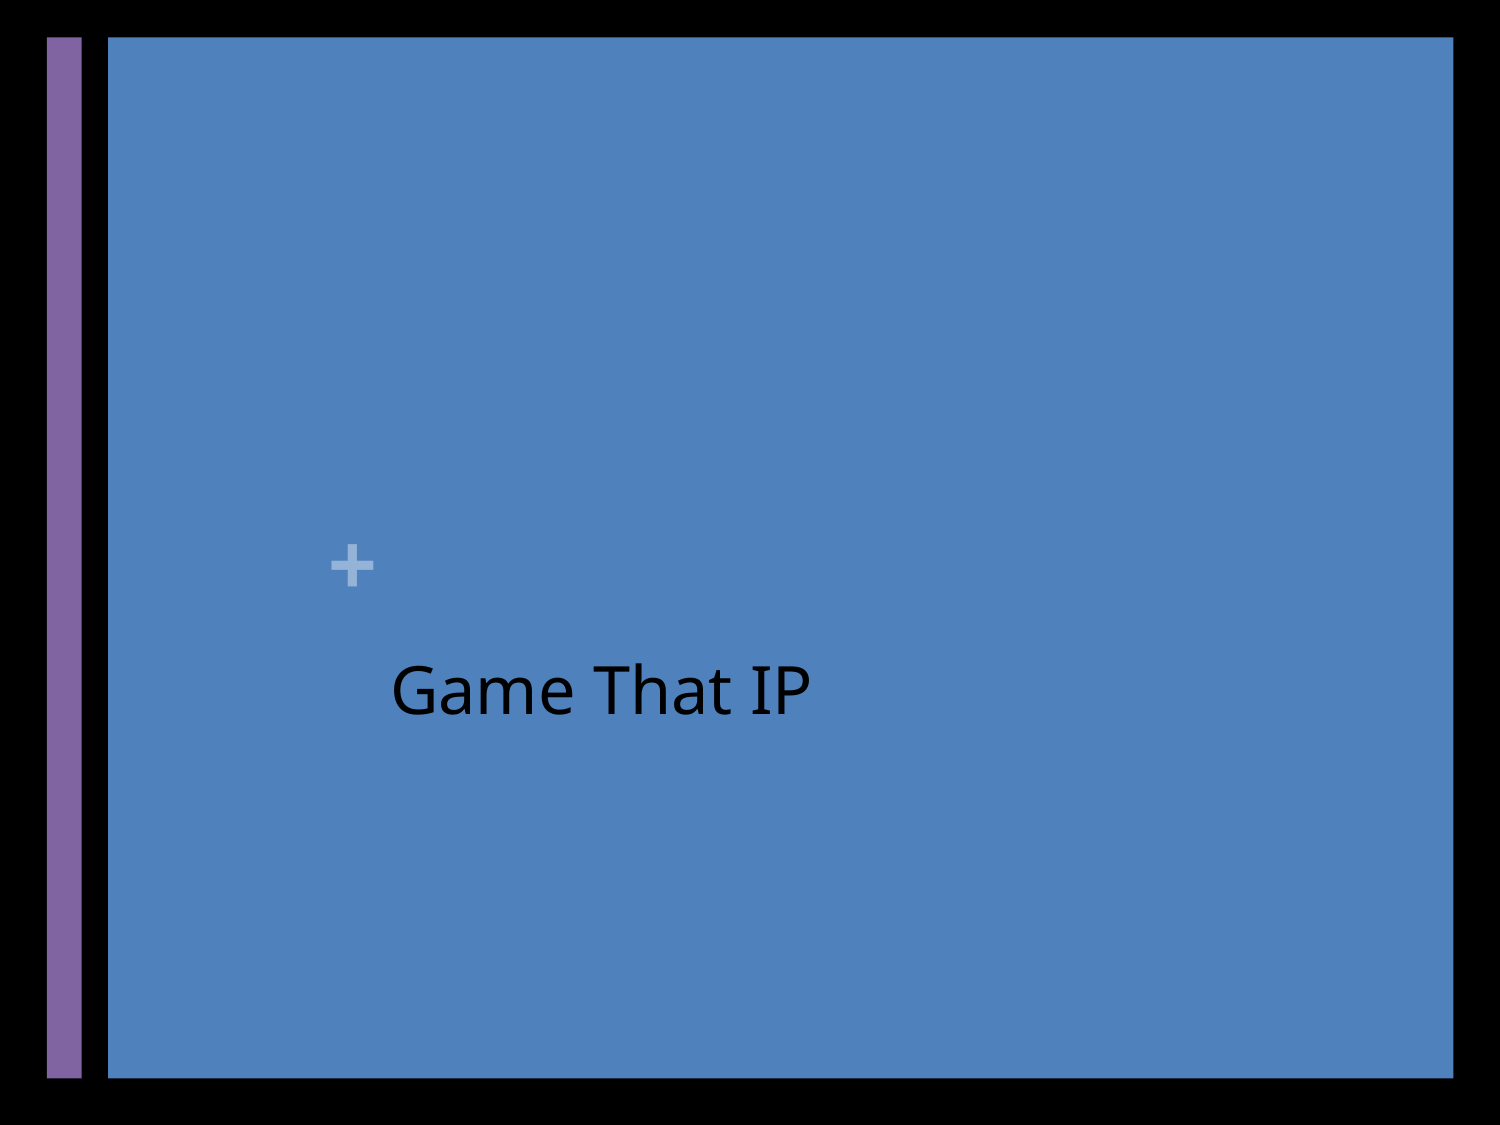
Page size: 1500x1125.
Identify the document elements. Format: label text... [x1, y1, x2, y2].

title Game That IP [374, 512, 1301, 737]
